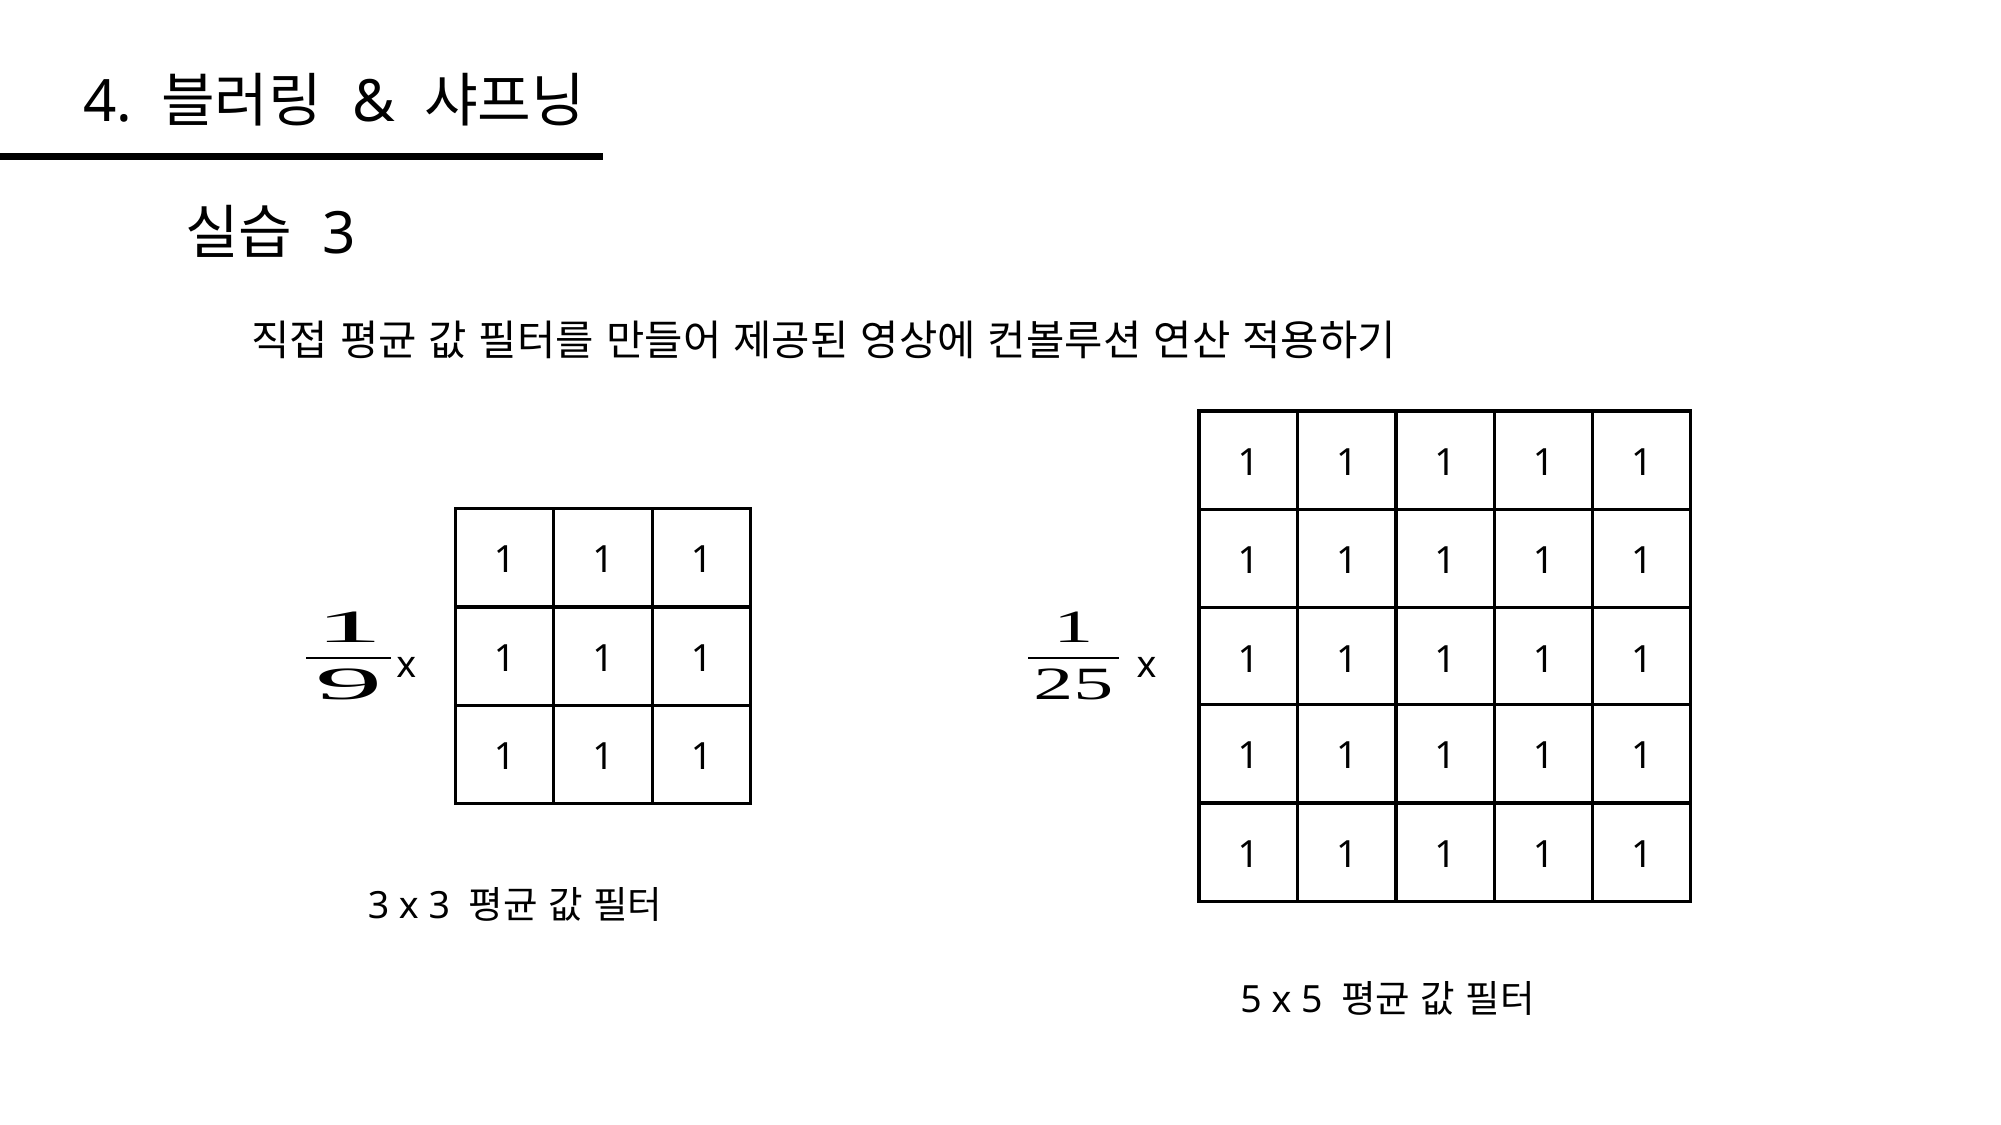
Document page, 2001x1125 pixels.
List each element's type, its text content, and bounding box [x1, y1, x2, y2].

text_box 5 x 5 평균 값 필터 [1220, 967, 1555, 1028]
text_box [1199, 410, 1691, 902]
text_box 3 x 3 평균 값 필터 [348, 873, 682, 934]
text_box 4. 블러링 & 샤프닝 [68, 55, 1000, 141]
text_box 직접 평균 값 필터를 만들어 제공된 영상에 컨볼루션 연산 적용하기 [236, 281, 1840, 372]
text_box x [356, 632, 455, 692]
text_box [455, 508, 751, 804]
text_box x [1097, 632, 1196, 692]
text_box 실습 3 [170, 187, 1281, 273]
